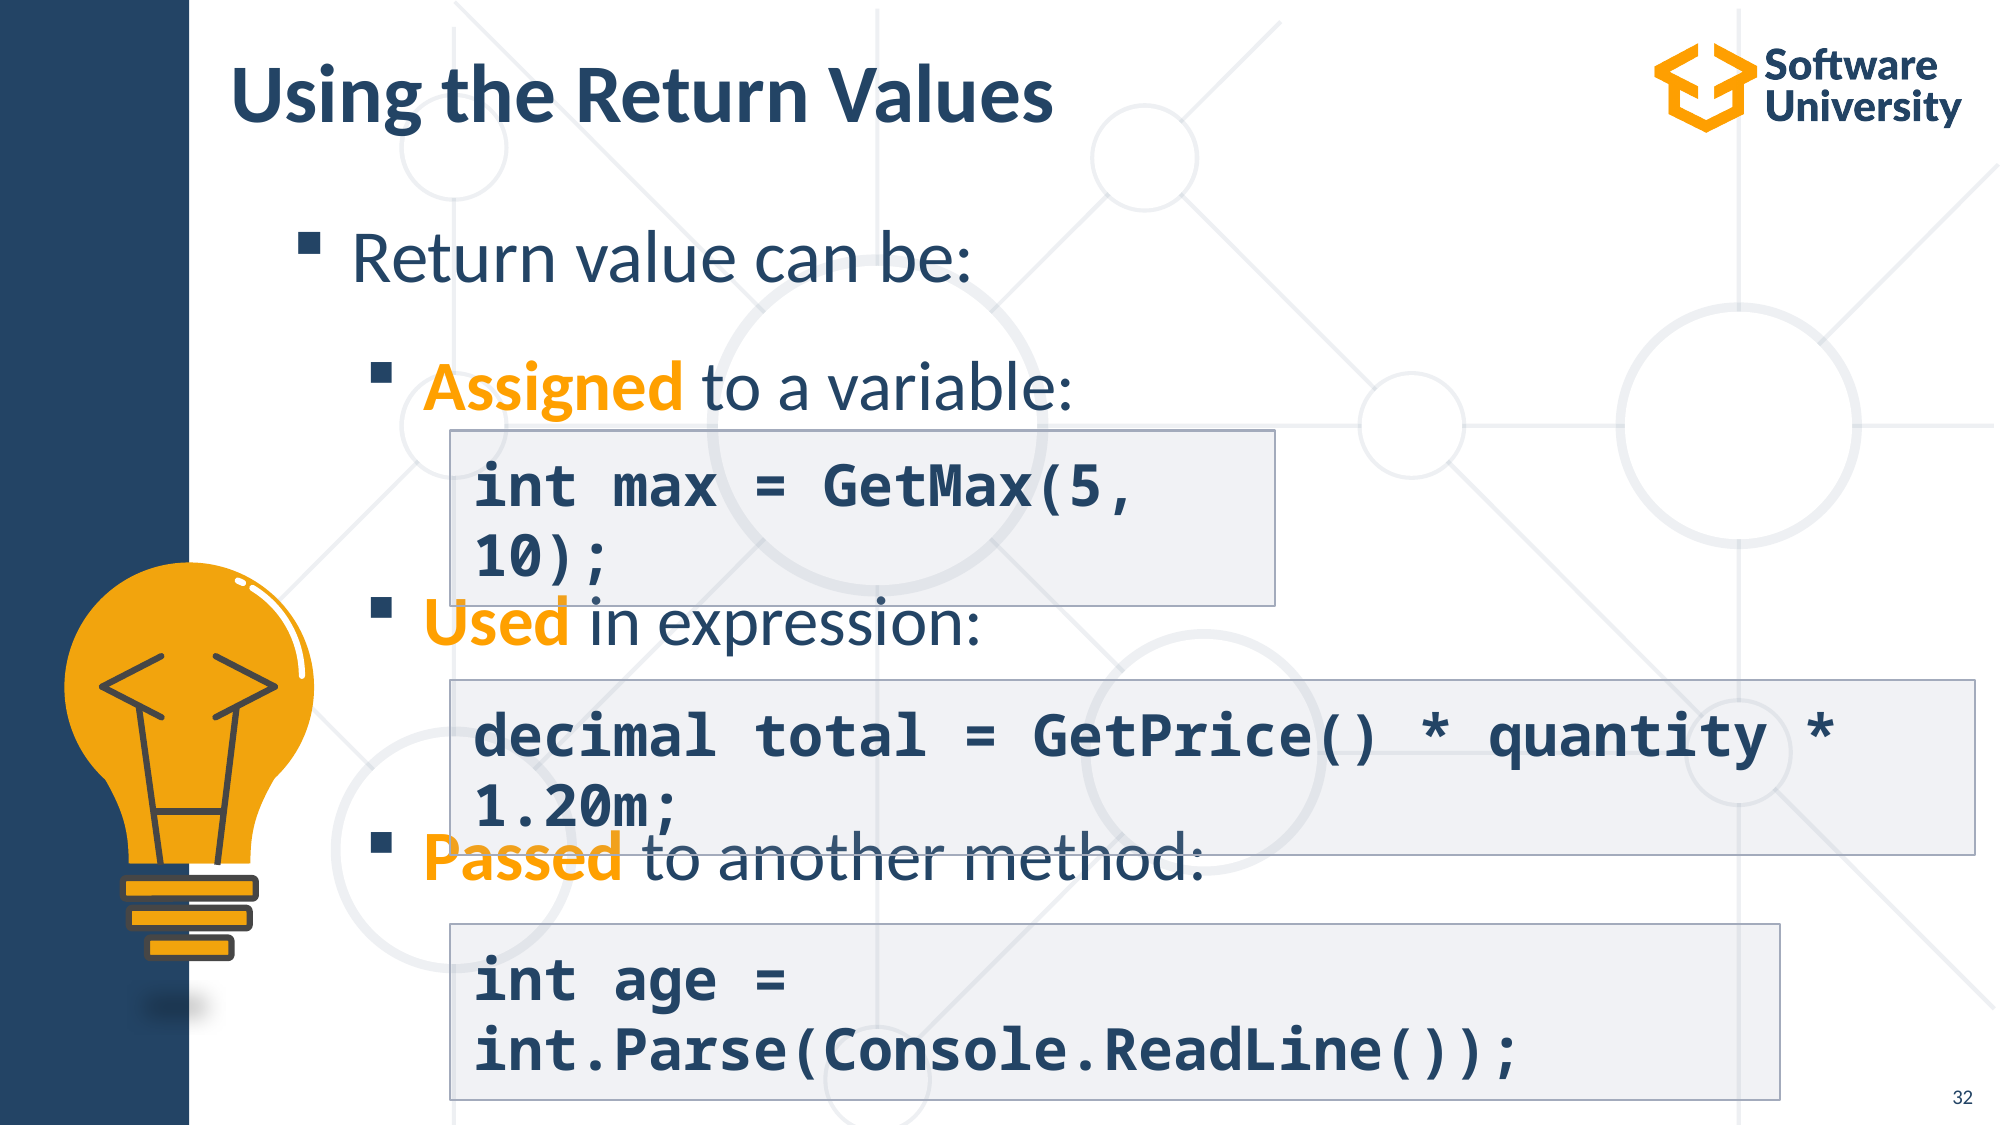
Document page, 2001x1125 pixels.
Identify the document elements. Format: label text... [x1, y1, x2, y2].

title Using the Return Values [212, 16, 1628, 162]
text_box int max = GetMax(5, 10); [449, 430, 1275, 606]
text_box int age = int.Parse(Console.ReadLine()); [449, 924, 1781, 1100]
slide_number 32 [1927, 1067, 1989, 1117]
picture [1641, 31, 1973, 145]
list Return value can be: Assigned to a variable: Used in expression: Passed to another method: [274, 183, 1968, 1094]
text_box decimal total = GetPrice() * quantity * 1.20m; [450, 679, 1975, 856]
